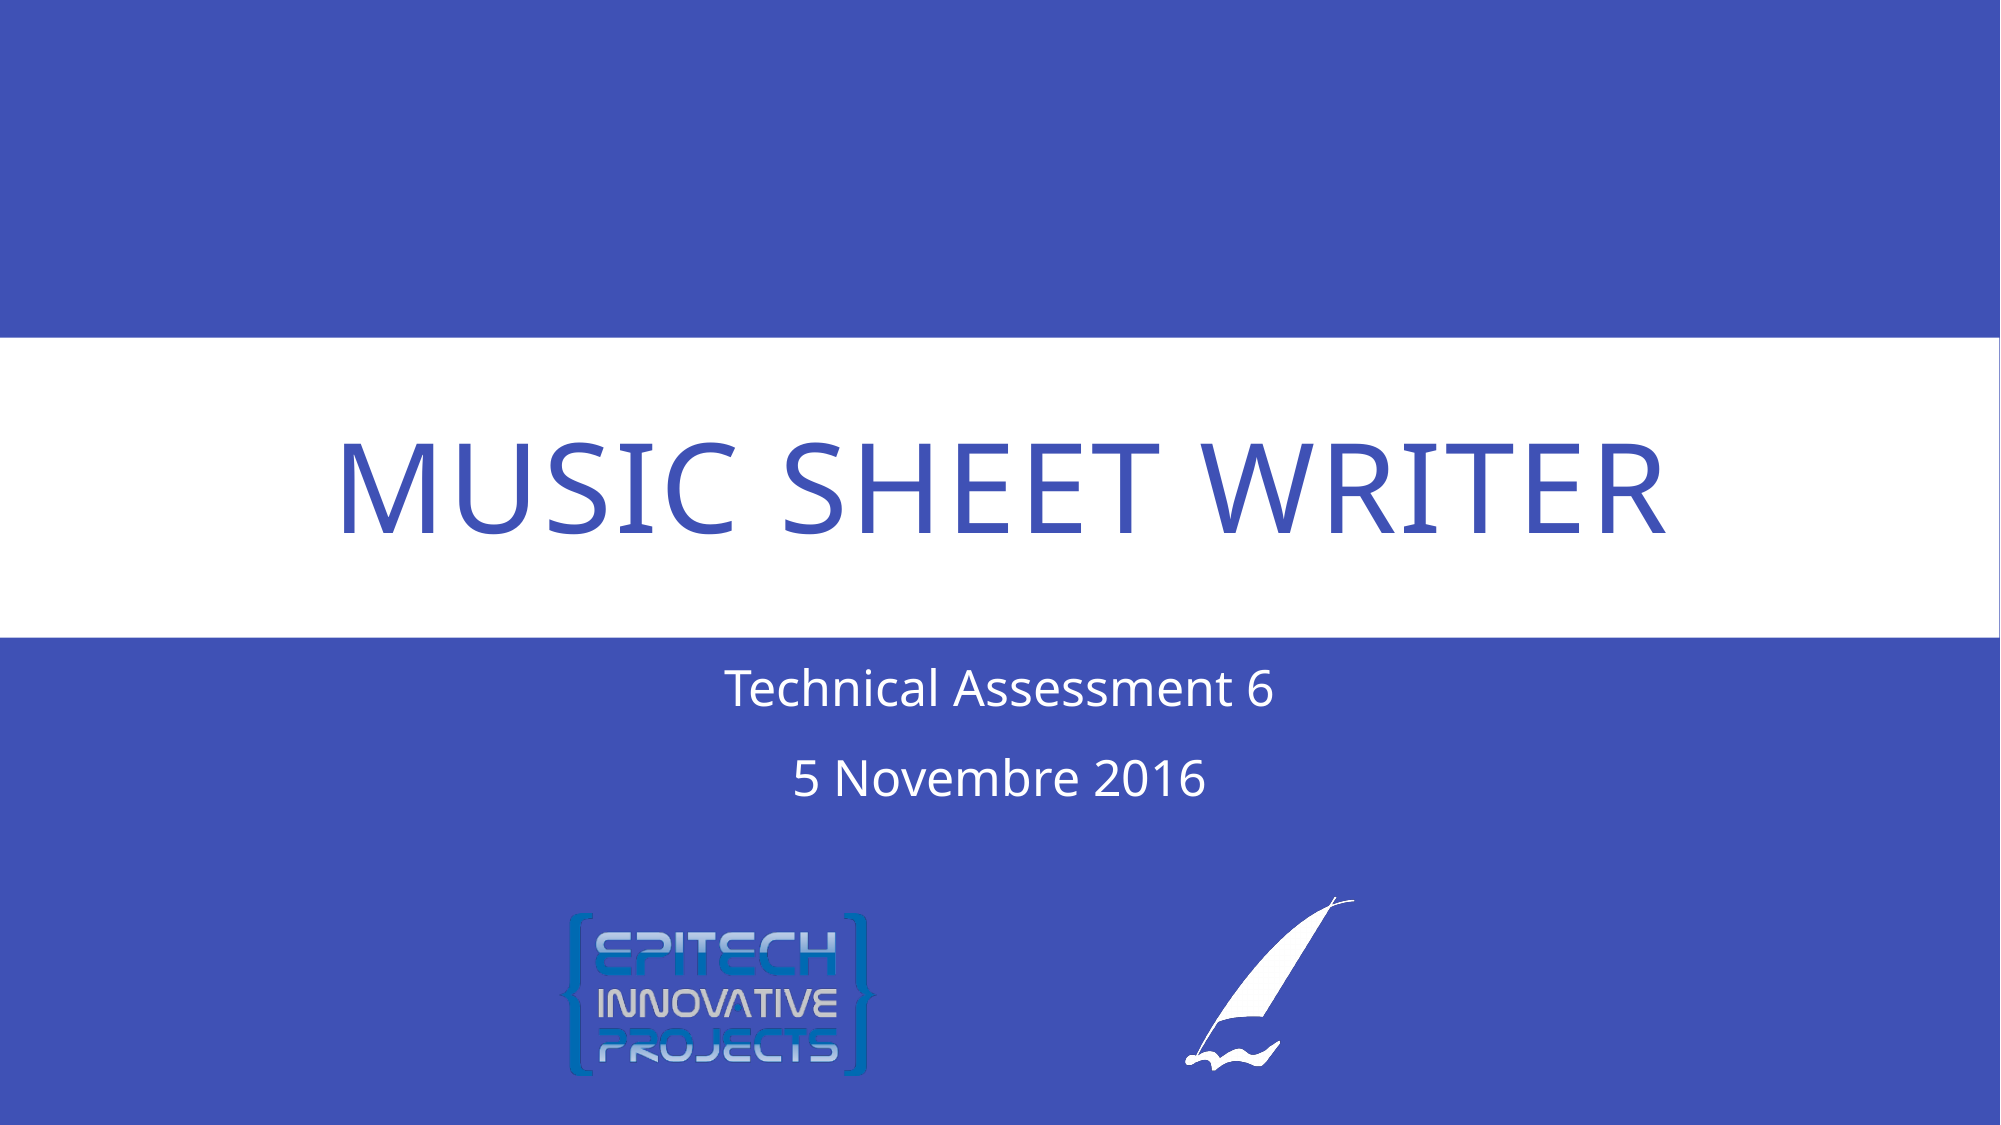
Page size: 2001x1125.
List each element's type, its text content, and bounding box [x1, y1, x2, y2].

subtitle Technical Assessment 6 [249, 655, 1750, 732]
text_box 5 Novembre 2016 [249, 746, 1750, 822]
picture [559, 913, 878, 1076]
picture [1077, 792, 1460, 1125]
title Music Sheet Writer [60, 355, 1942, 641]
